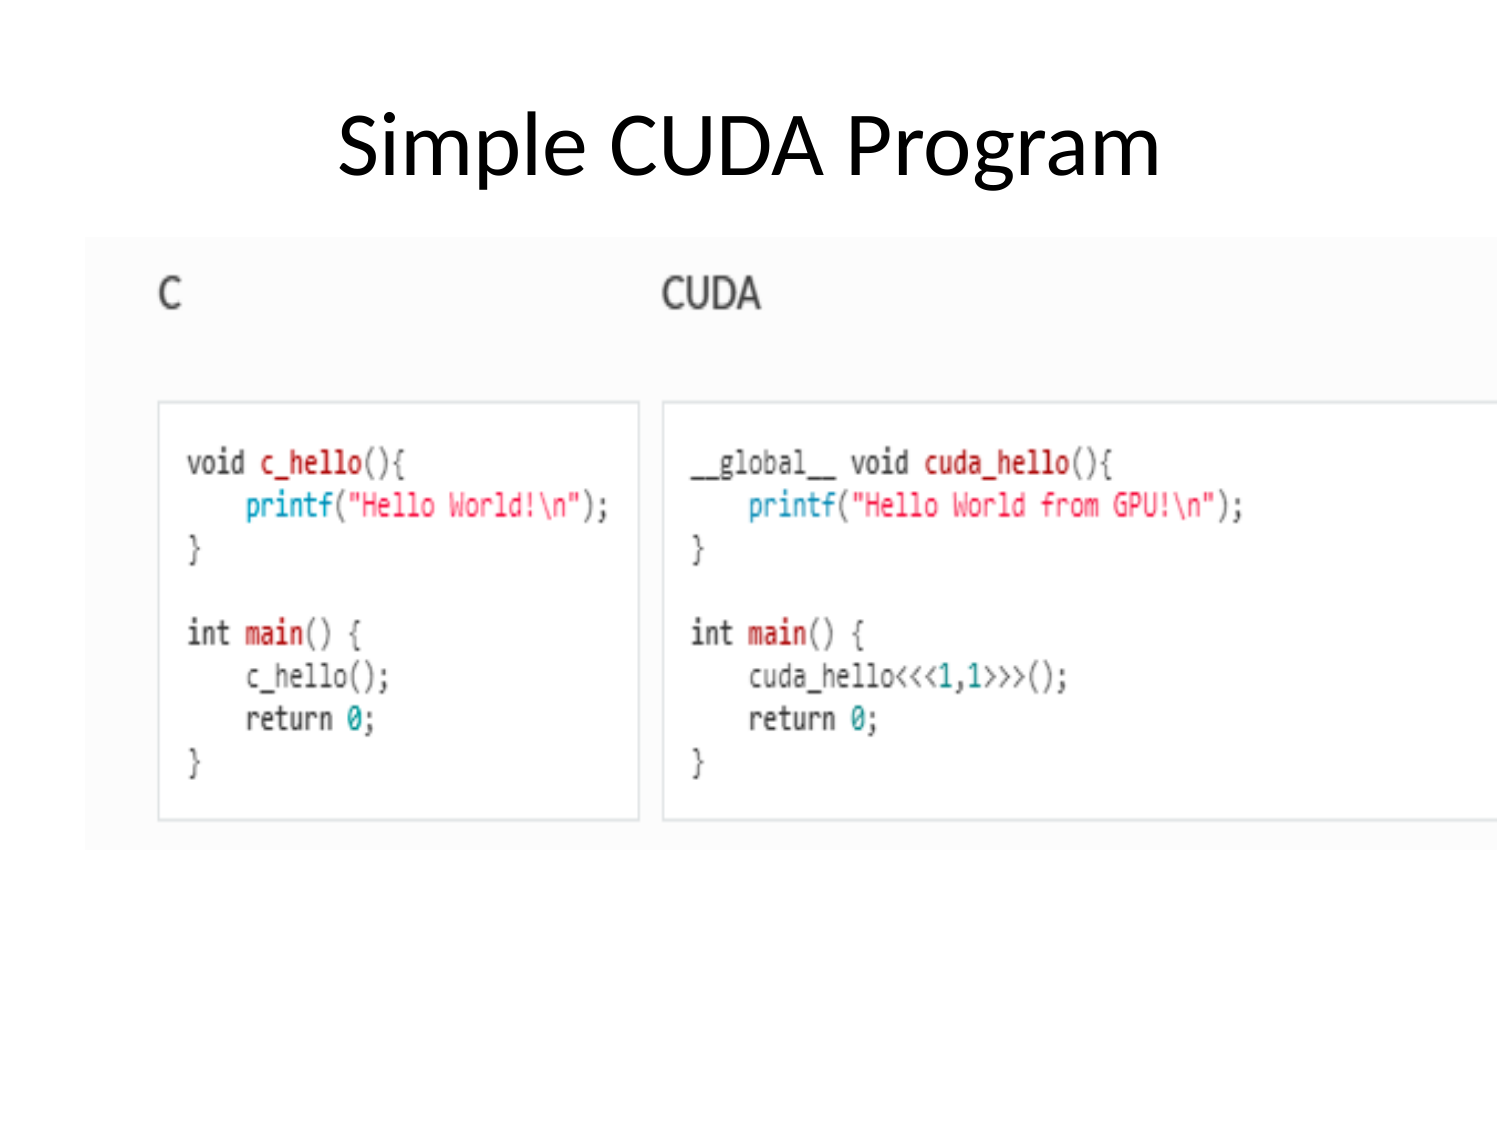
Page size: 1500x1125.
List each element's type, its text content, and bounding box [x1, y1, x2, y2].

picture [85, 237, 1497, 851]
title Simple CUDA Program [75, 45, 1425, 233]
